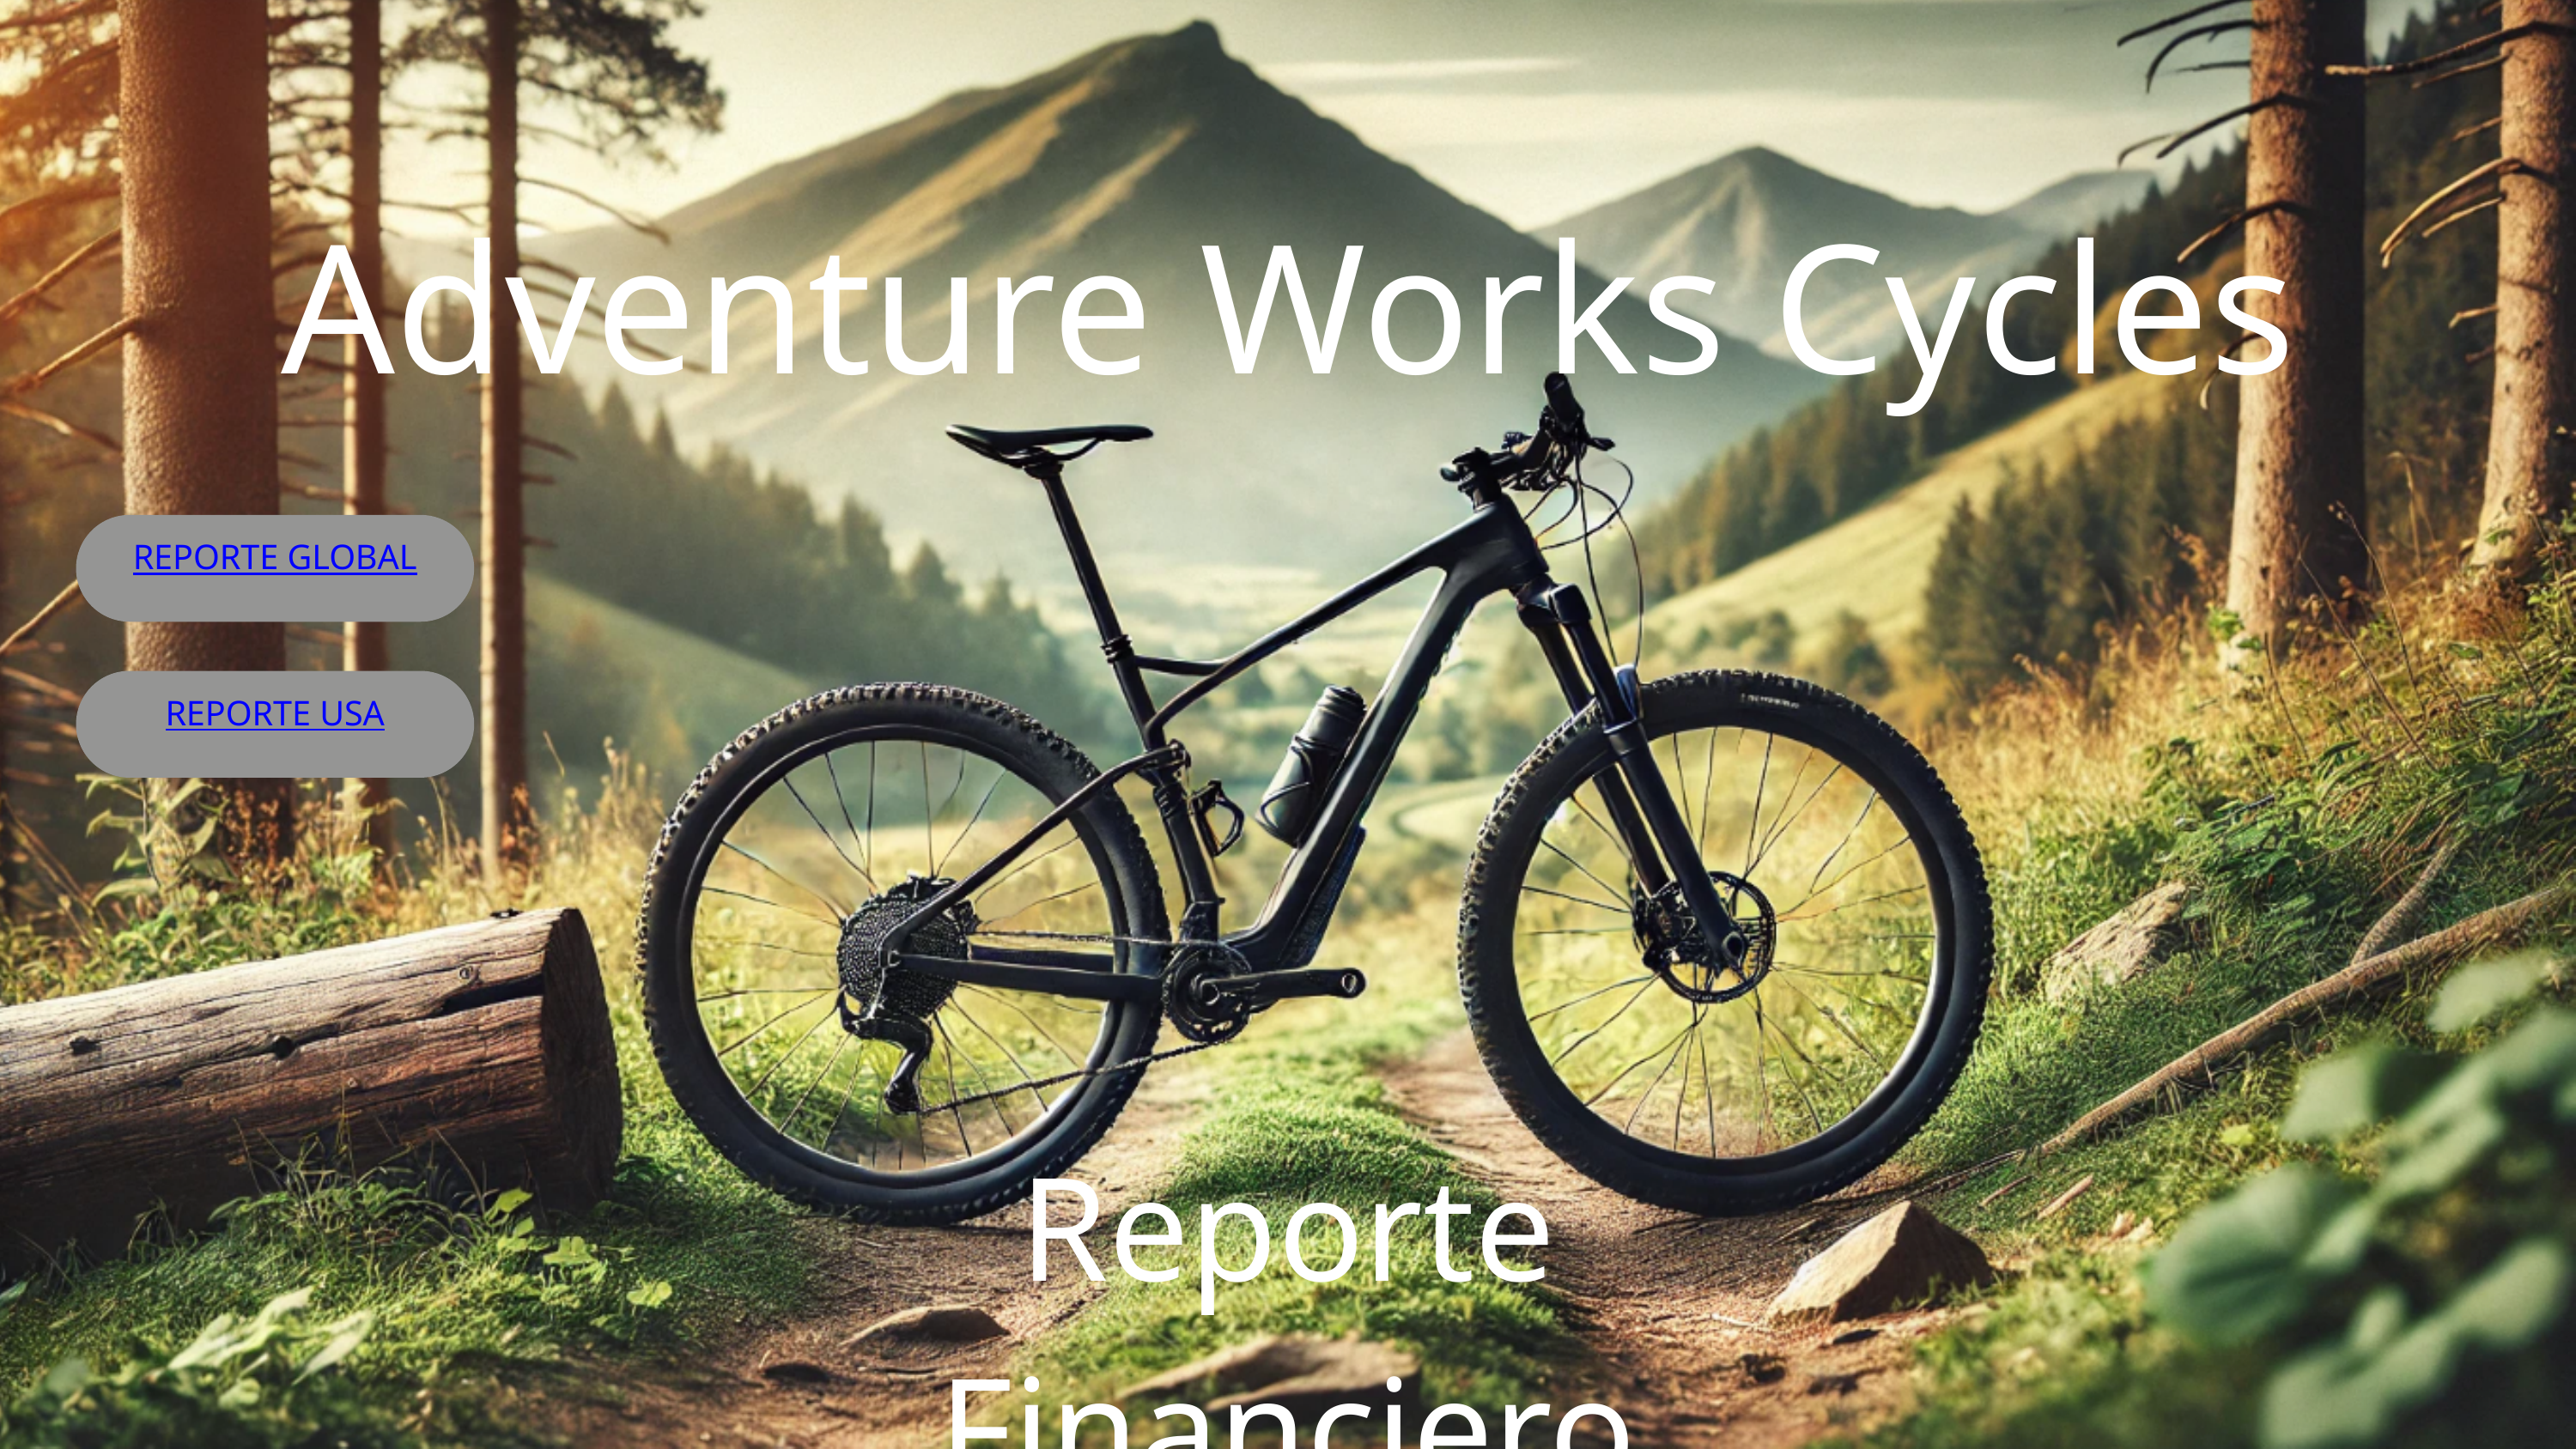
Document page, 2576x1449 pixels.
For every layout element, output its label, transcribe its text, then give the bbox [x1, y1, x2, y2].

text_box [76, 670, 475, 779]
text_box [76, 514, 475, 622]
text_box [0, 0, 2576, 1449]
text_box Adventure Works Cycles [250, 159, 2326, 410]
text_box Reporte Financiero [668, 1109, 1908, 1449]
